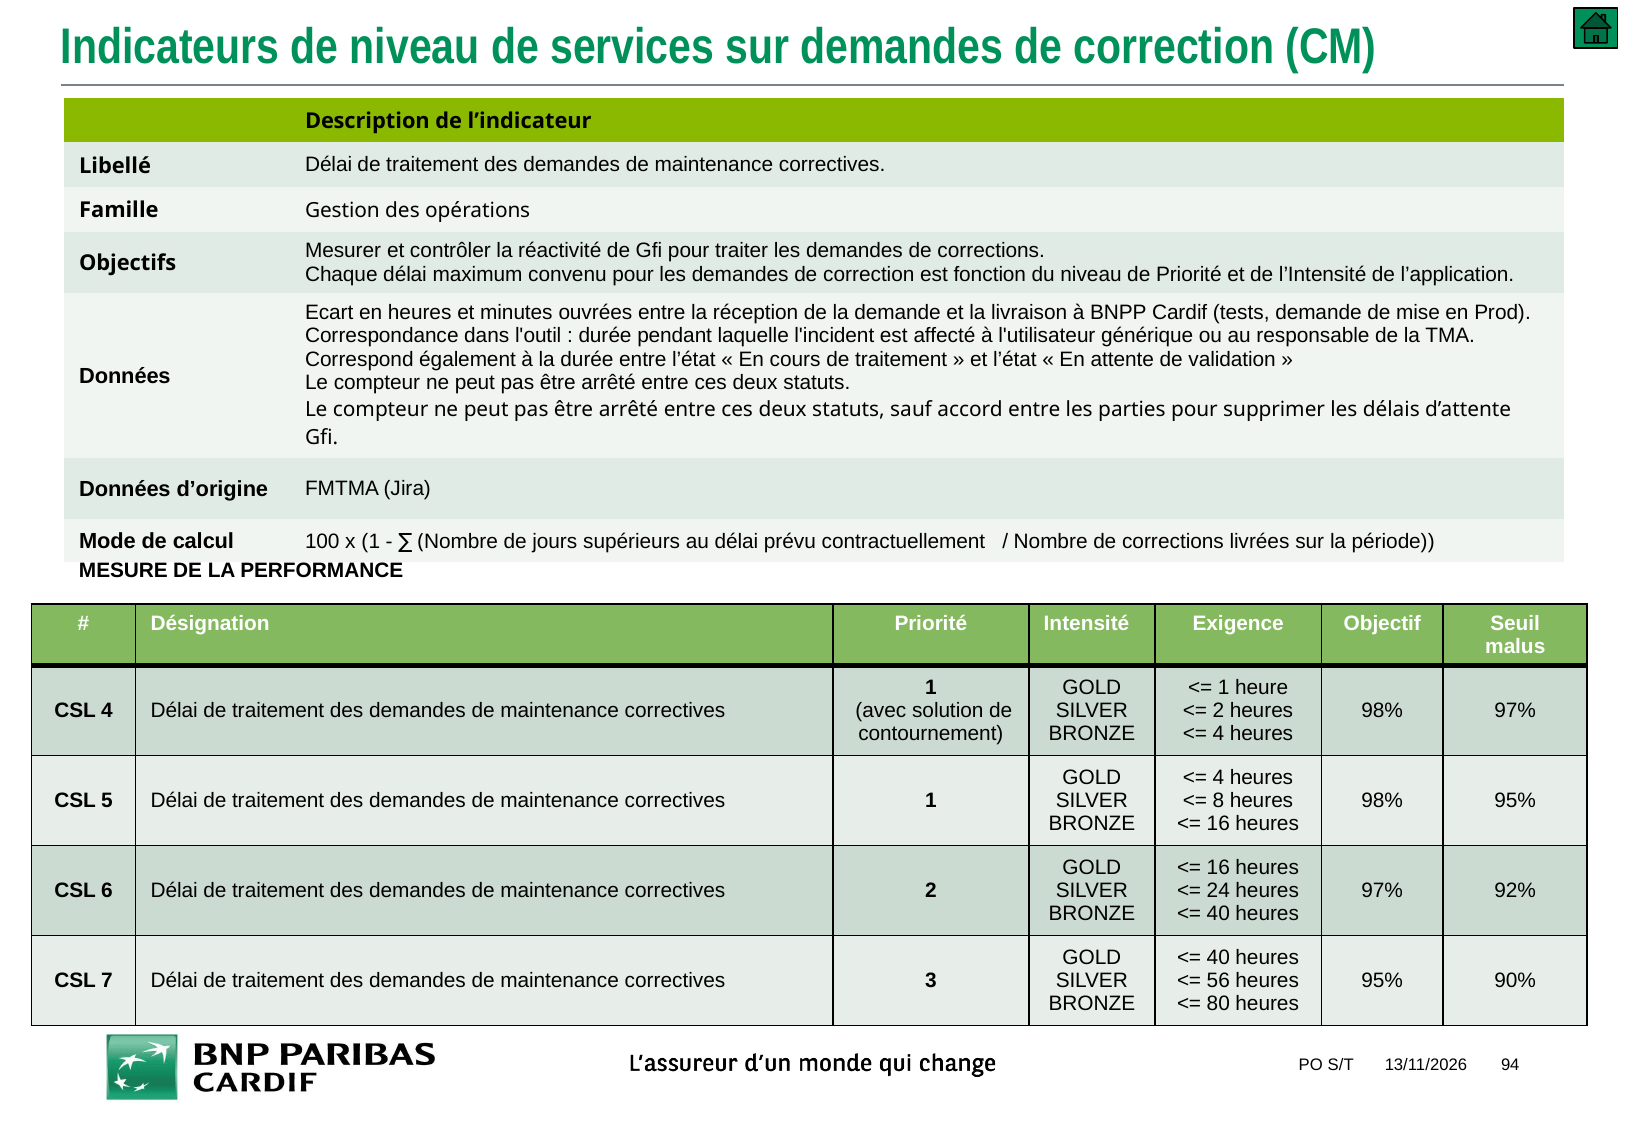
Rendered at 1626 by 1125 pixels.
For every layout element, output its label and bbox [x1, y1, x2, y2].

table_cell [1030, 756, 1154, 845]
table_header [136, 605, 832, 663]
table_cell [1156, 756, 1321, 845]
table_cell [834, 756, 1028, 845]
table_cell [1322, 668, 1442, 755]
table_cell [1444, 846, 1586, 935]
table_header [64, 98, 1564, 142]
table_cell [1156, 846, 1321, 935]
table_cell [136, 846, 832, 935]
table_cell [136, 756, 832, 845]
table_cell [136, 668, 832, 755]
table_cell [1030, 936, 1154, 1025]
table_cell [834, 846, 1028, 935]
table_header [1156, 605, 1321, 663]
table_cell [1156, 668, 1321, 755]
table_cell [64, 142, 1564, 562]
table_header [32, 605, 135, 663]
picture [606, 1031, 1019, 1099]
table_cell [1322, 846, 1442, 935]
table_cell [1444, 668, 1586, 755]
table_cell [1156, 936, 1321, 1025]
table_cell [32, 846, 135, 935]
text_box [64, 549, 424, 589]
picture [95, 1026, 474, 1107]
table_cell [1030, 846, 1154, 935]
table_cell [1030, 668, 1154, 755]
title [60, 0, 1565, 87]
table_cell [32, 756, 135, 845]
table_cell [1322, 756, 1442, 845]
footer [995, 1048, 1355, 1079]
table_header [1322, 605, 1442, 663]
table_cell [1444, 756, 1586, 845]
table_cell [1444, 936, 1586, 1025]
table_header [1030, 605, 1154, 663]
table_cell [136, 936, 832, 1025]
slide_number [1362, 1048, 1520, 1079]
table_cell [32, 668, 135, 755]
table_header [1444, 605, 1586, 663]
table_header [834, 605, 1028, 663]
table_cell [834, 936, 1028, 1025]
table_cell [834, 668, 1028, 755]
table_cell [32, 936, 135, 1025]
table_cell [1322, 936, 1442, 1025]
